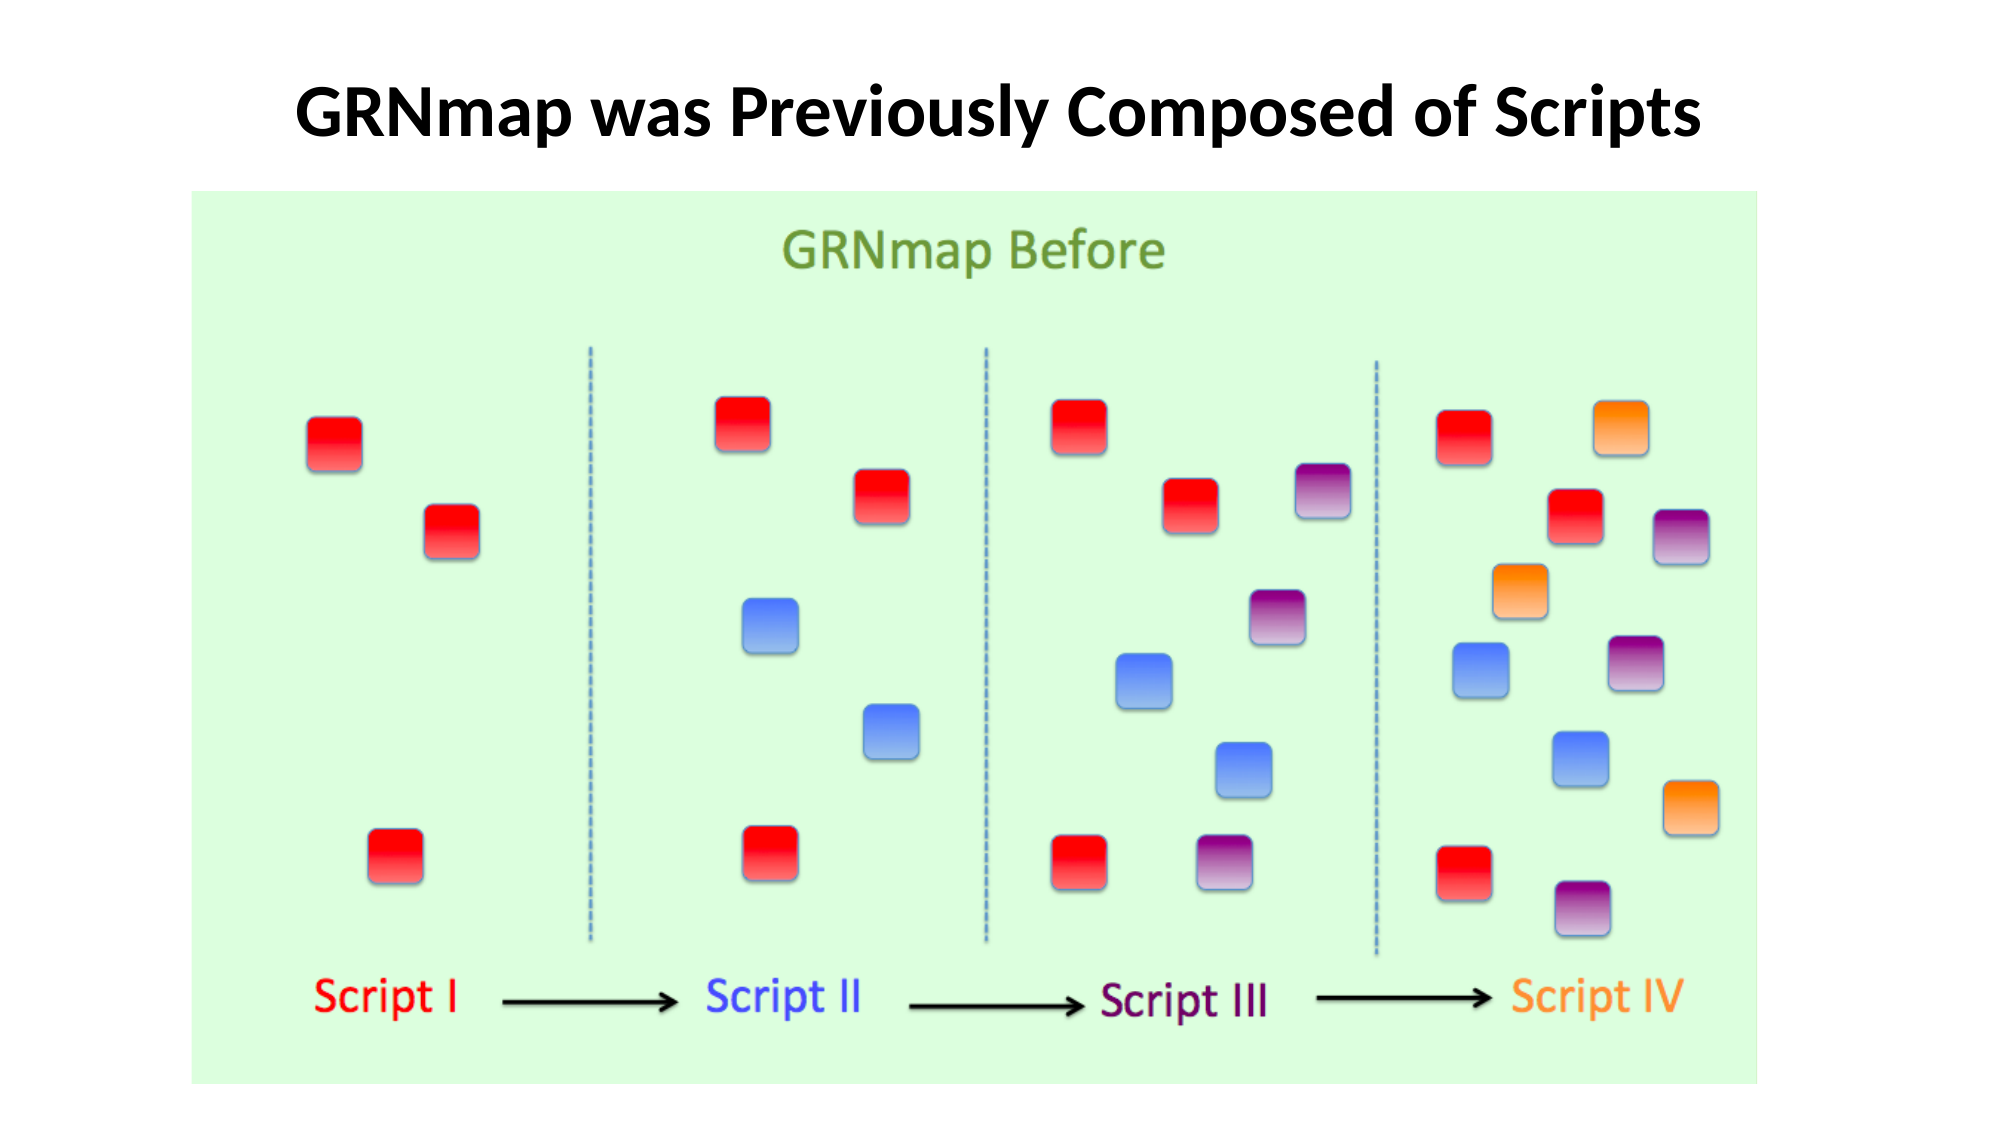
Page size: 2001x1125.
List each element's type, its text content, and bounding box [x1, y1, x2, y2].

title GRNmap was Previously Composed of Scripts [137, 33, 1863, 191]
picture [191, 190, 1758, 1084]
